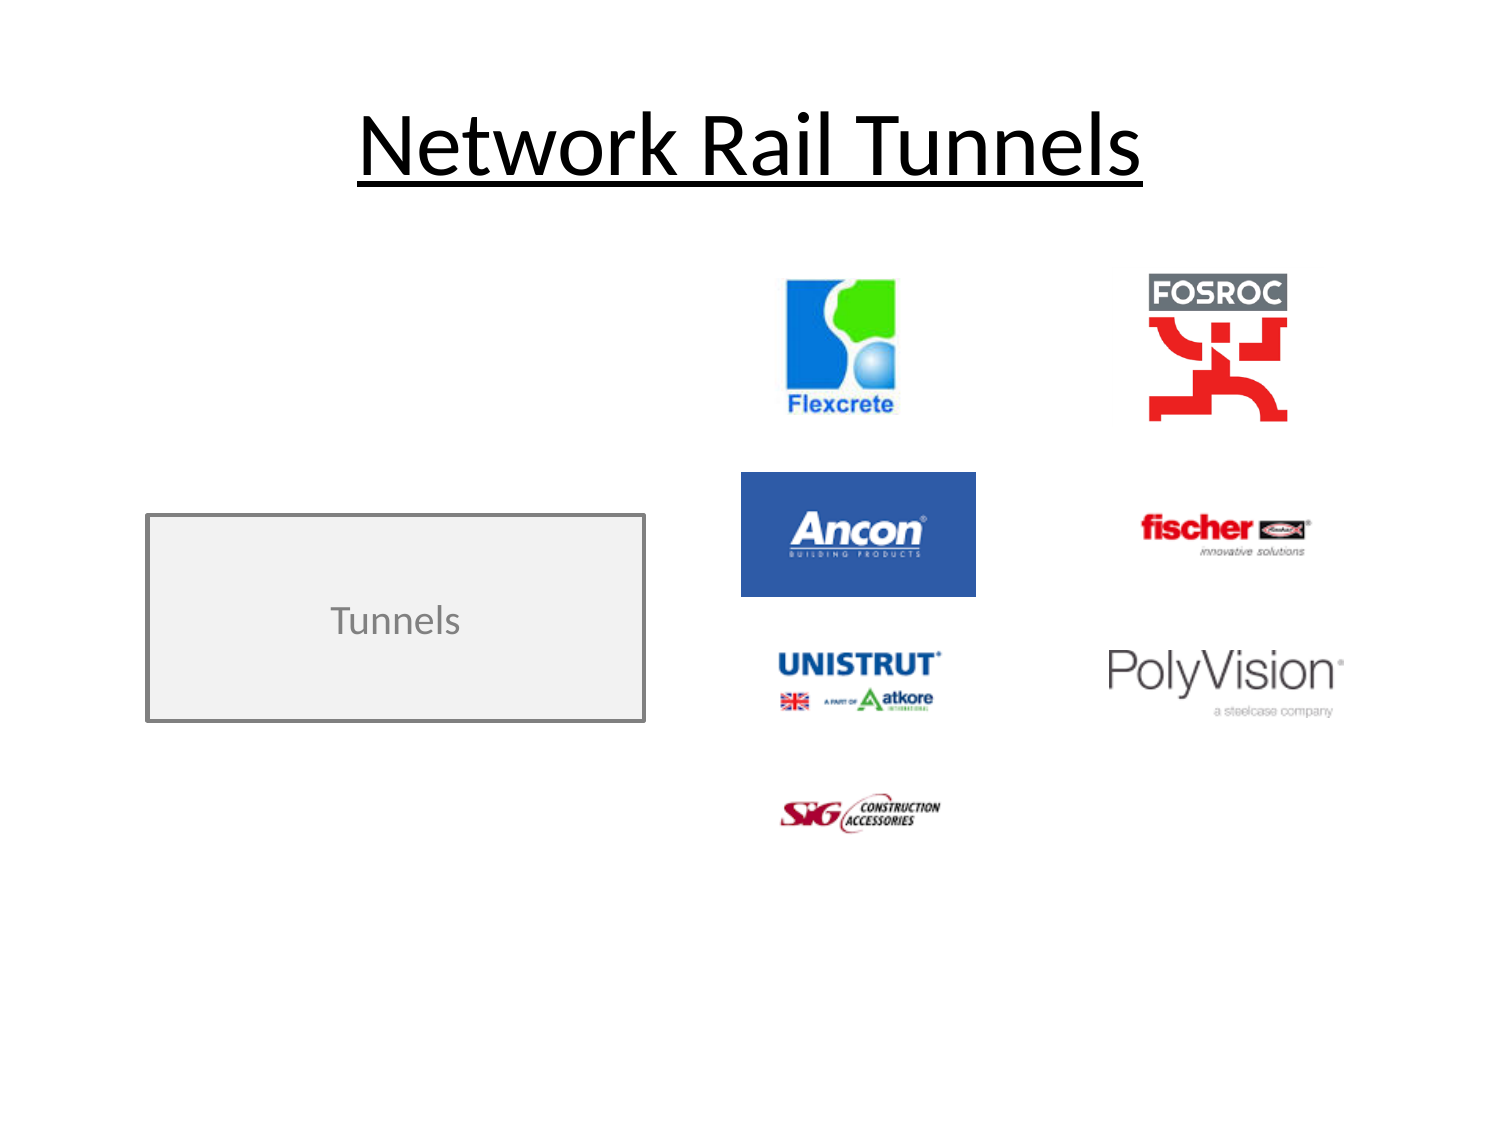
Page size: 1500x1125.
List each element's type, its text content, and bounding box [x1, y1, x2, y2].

picture [761, 644, 956, 912]
title Network Rail Tunnels [75, 45, 1425, 233]
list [1112, 266, 1325, 427]
list Tunnels [145, 513, 646, 723]
picture [741, 472, 977, 597]
picture [1109, 649, 1344, 718]
picture [1139, 447, 1314, 622]
picture [749, 278, 932, 416]
